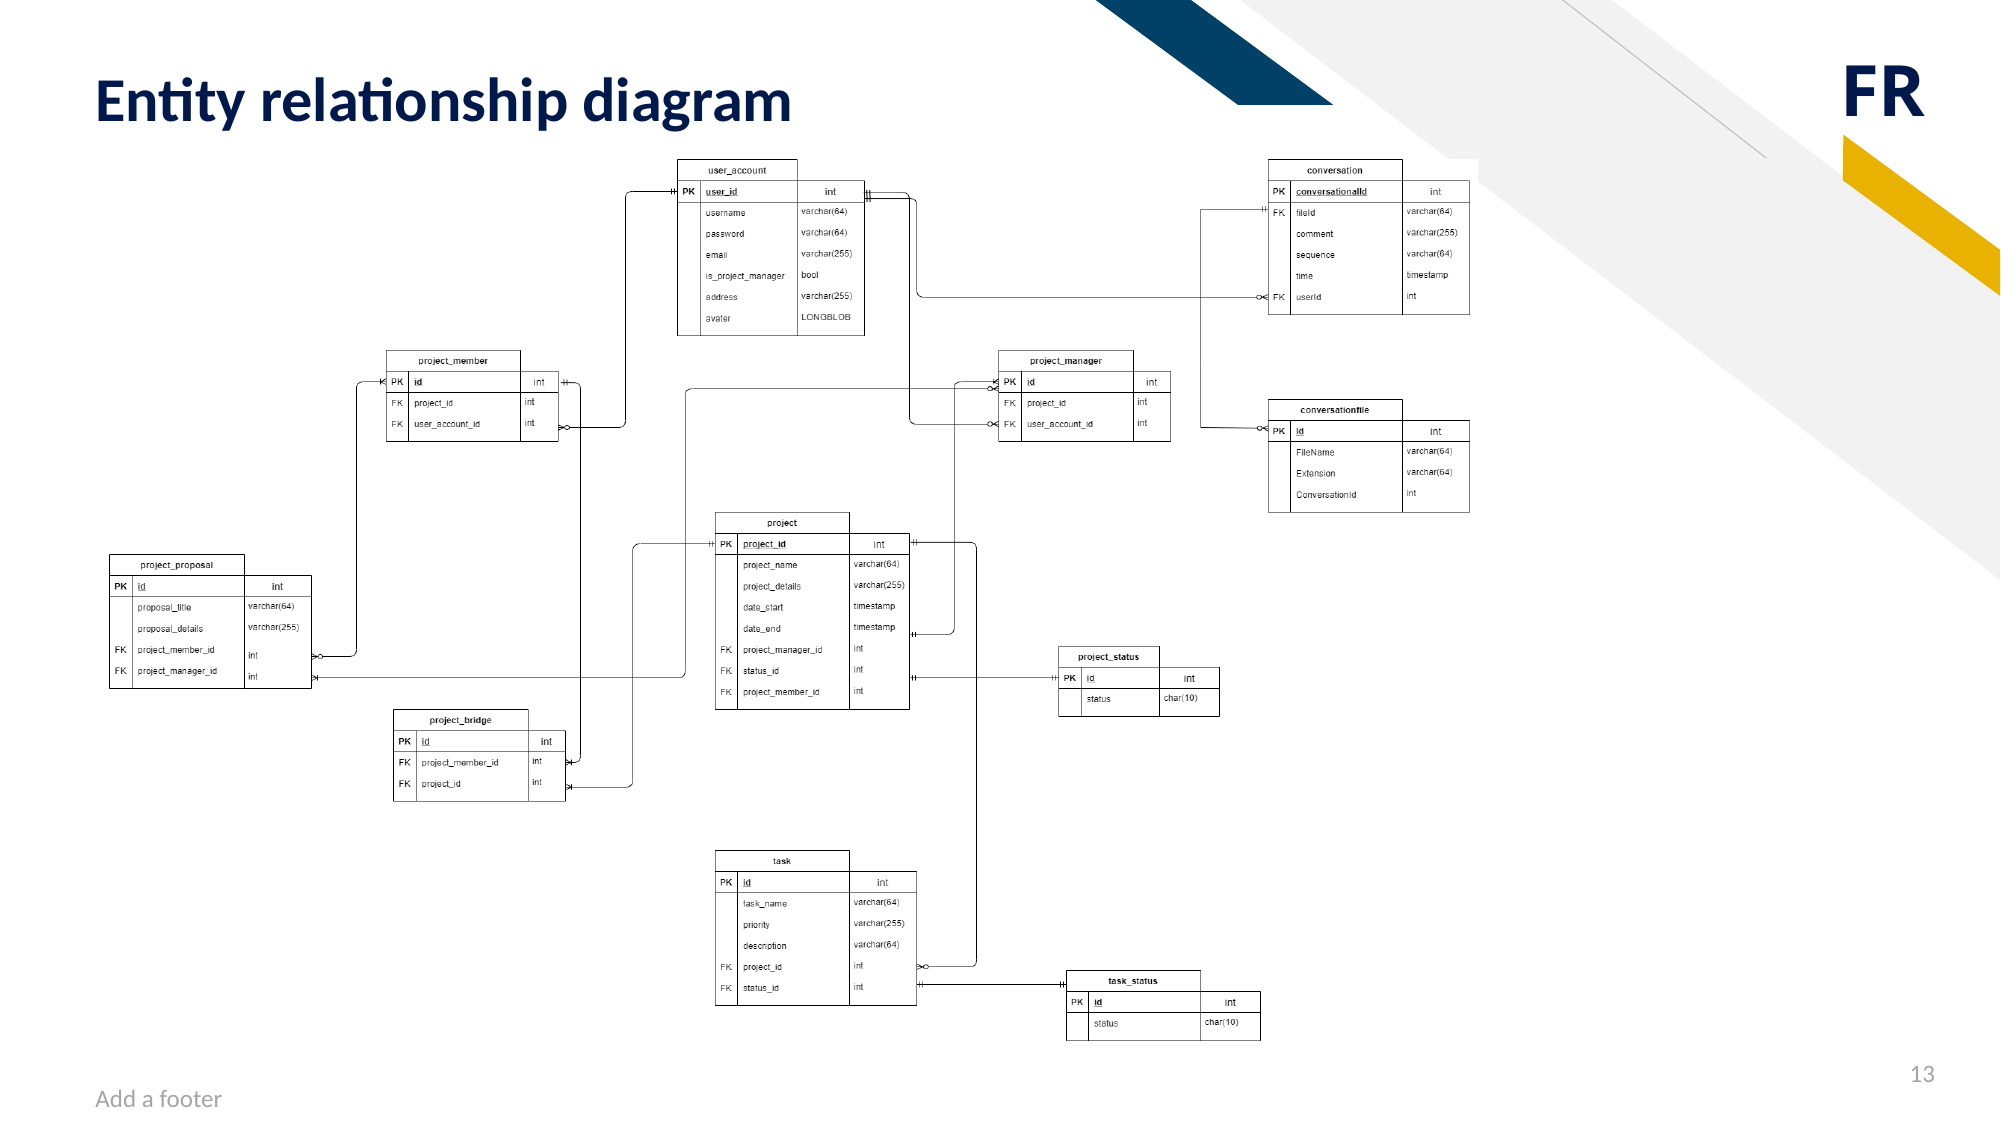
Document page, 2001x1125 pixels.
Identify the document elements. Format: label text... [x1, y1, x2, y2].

text_box Add a footer [80, 1067, 756, 1125]
slide_number 13 [1828, 1042, 1950, 1103]
picture [109, 159, 1478, 1043]
title Entity relationship diagram [80, 59, 1478, 135]
